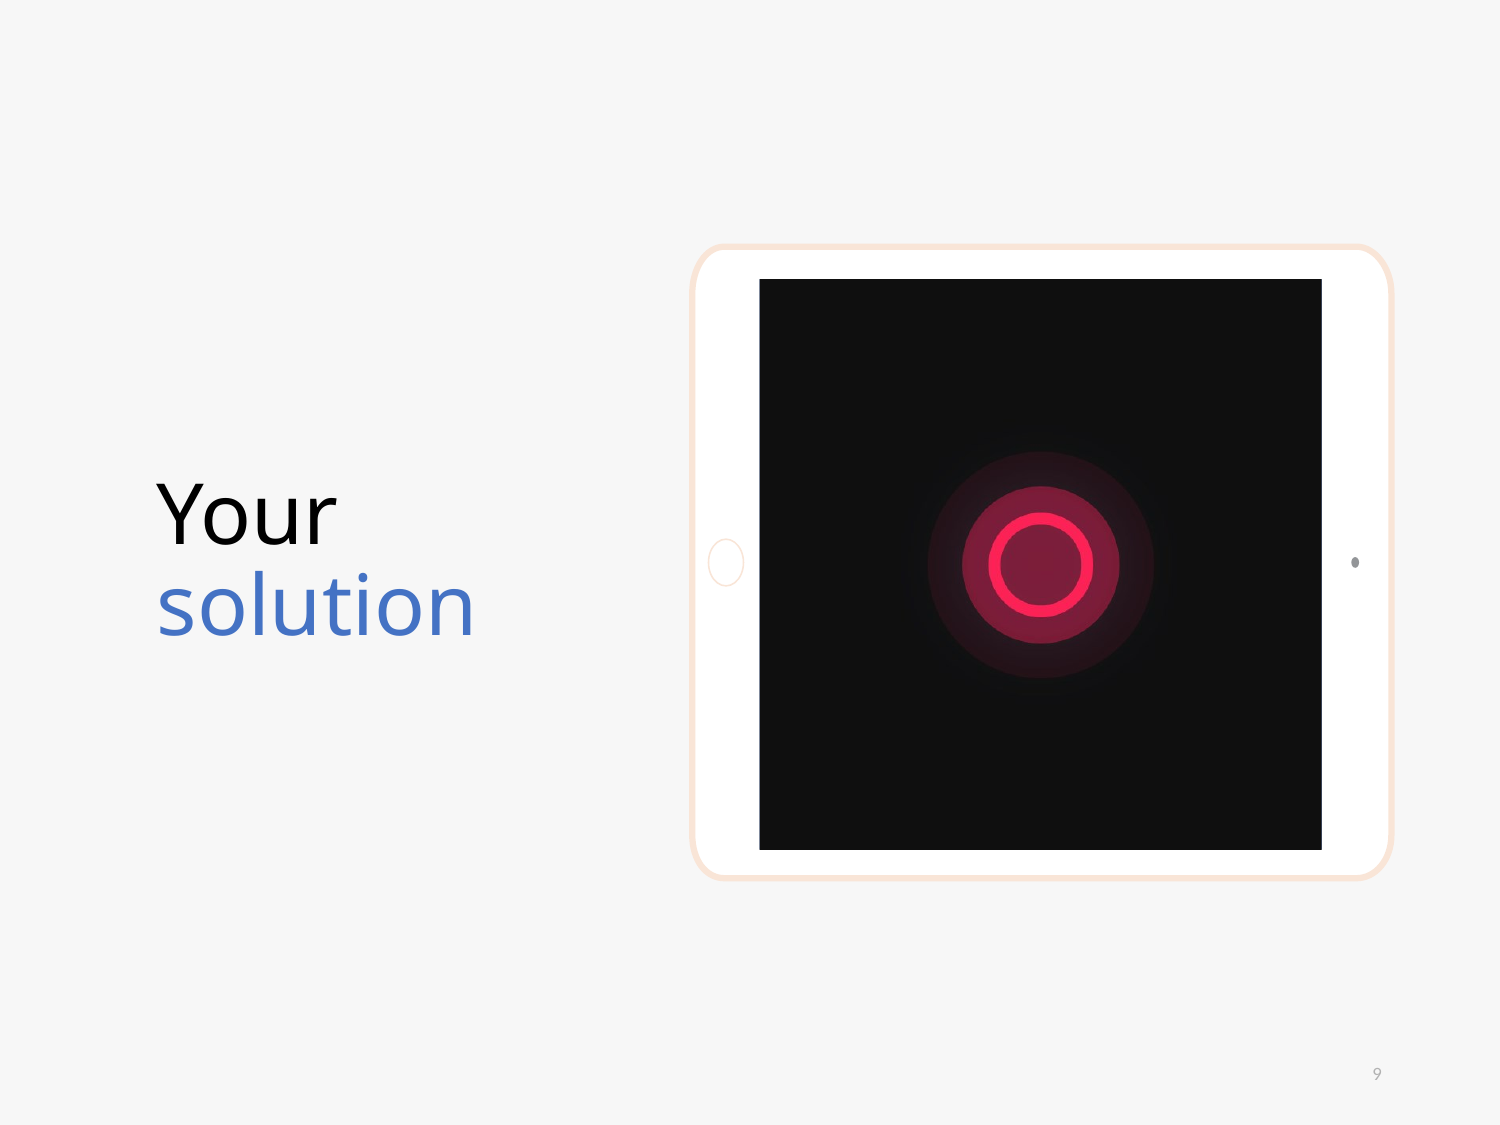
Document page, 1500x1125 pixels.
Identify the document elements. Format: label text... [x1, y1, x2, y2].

picture [759, 279, 1322, 850]
text_box Your solution [156, 464, 651, 661]
slide_number 9 [1059, 1042, 1397, 1103]
